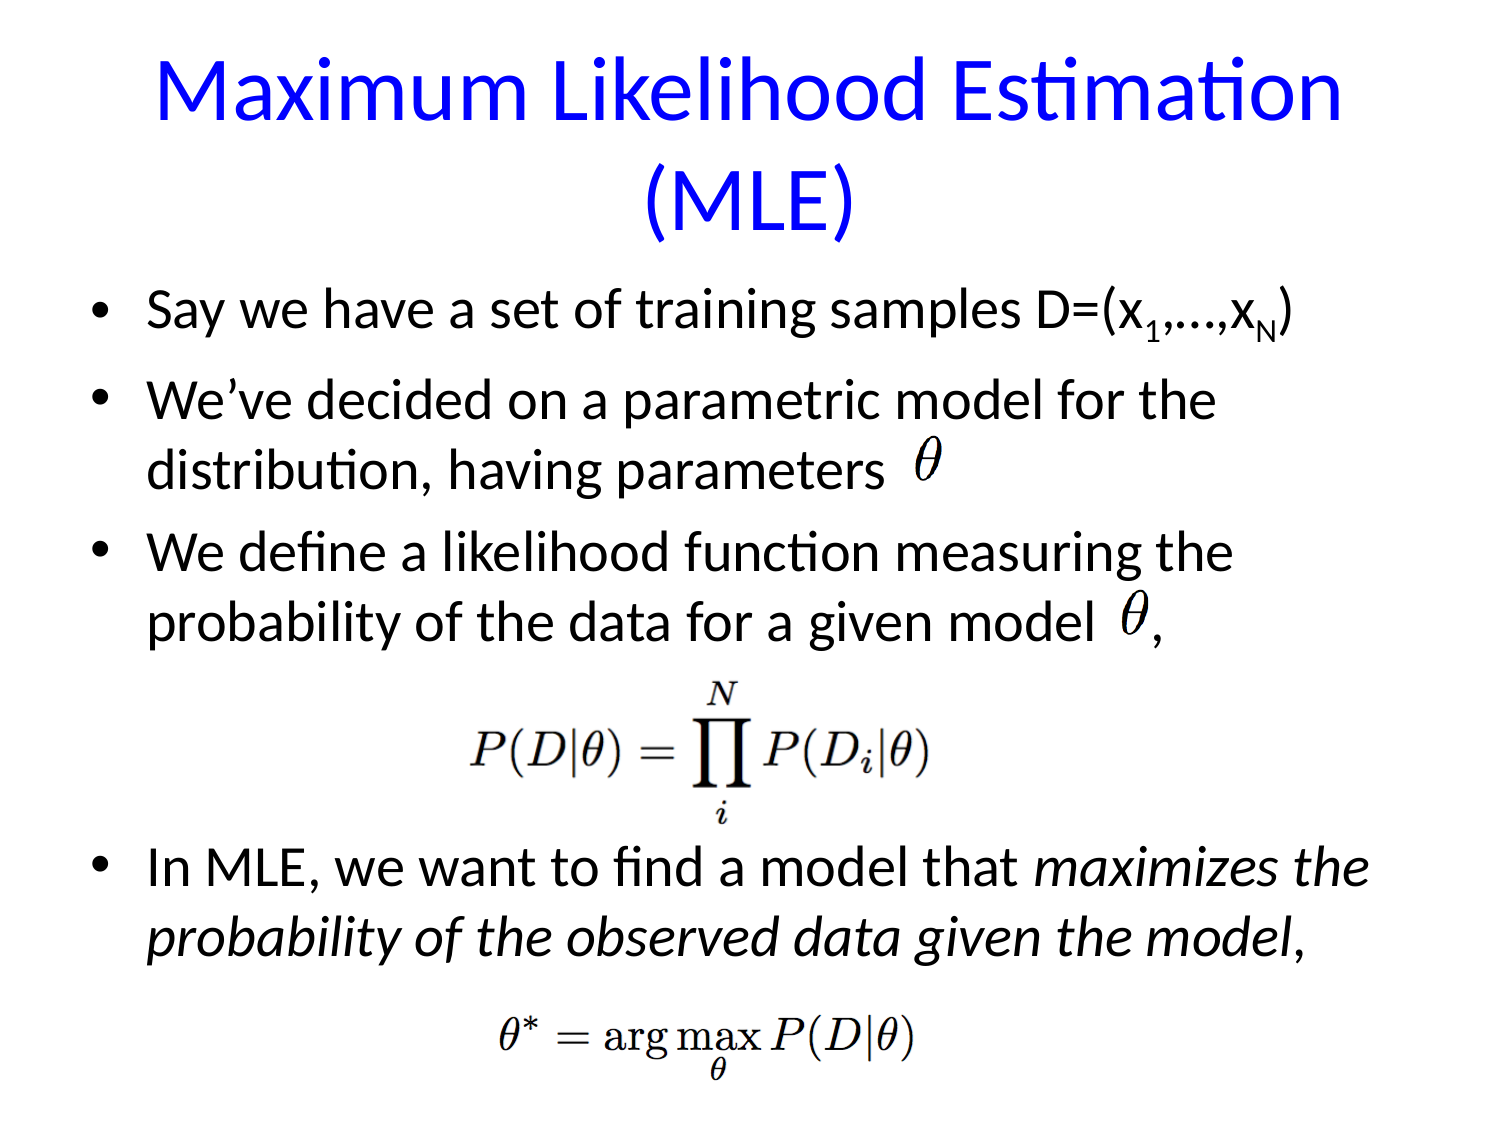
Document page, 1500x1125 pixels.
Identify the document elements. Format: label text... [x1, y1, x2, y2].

title Maximum Likelihood Estimation (MLE) [74, 44, 1426, 233]
picture [414, 664, 943, 845]
picture [484, 999, 919, 1088]
picture [899, 426, 951, 490]
picture [1106, 580, 1157, 645]
list Say we have a set of training samples D=(x1,…,xN) We’ve decided on a parametric model for the distribution, having parameters We define a likelihood function measuring the probability of the data for a given model , In MLE, we want to find a model that maximizes the probability of the observed data given the model, [74, 262, 1426, 1006]
